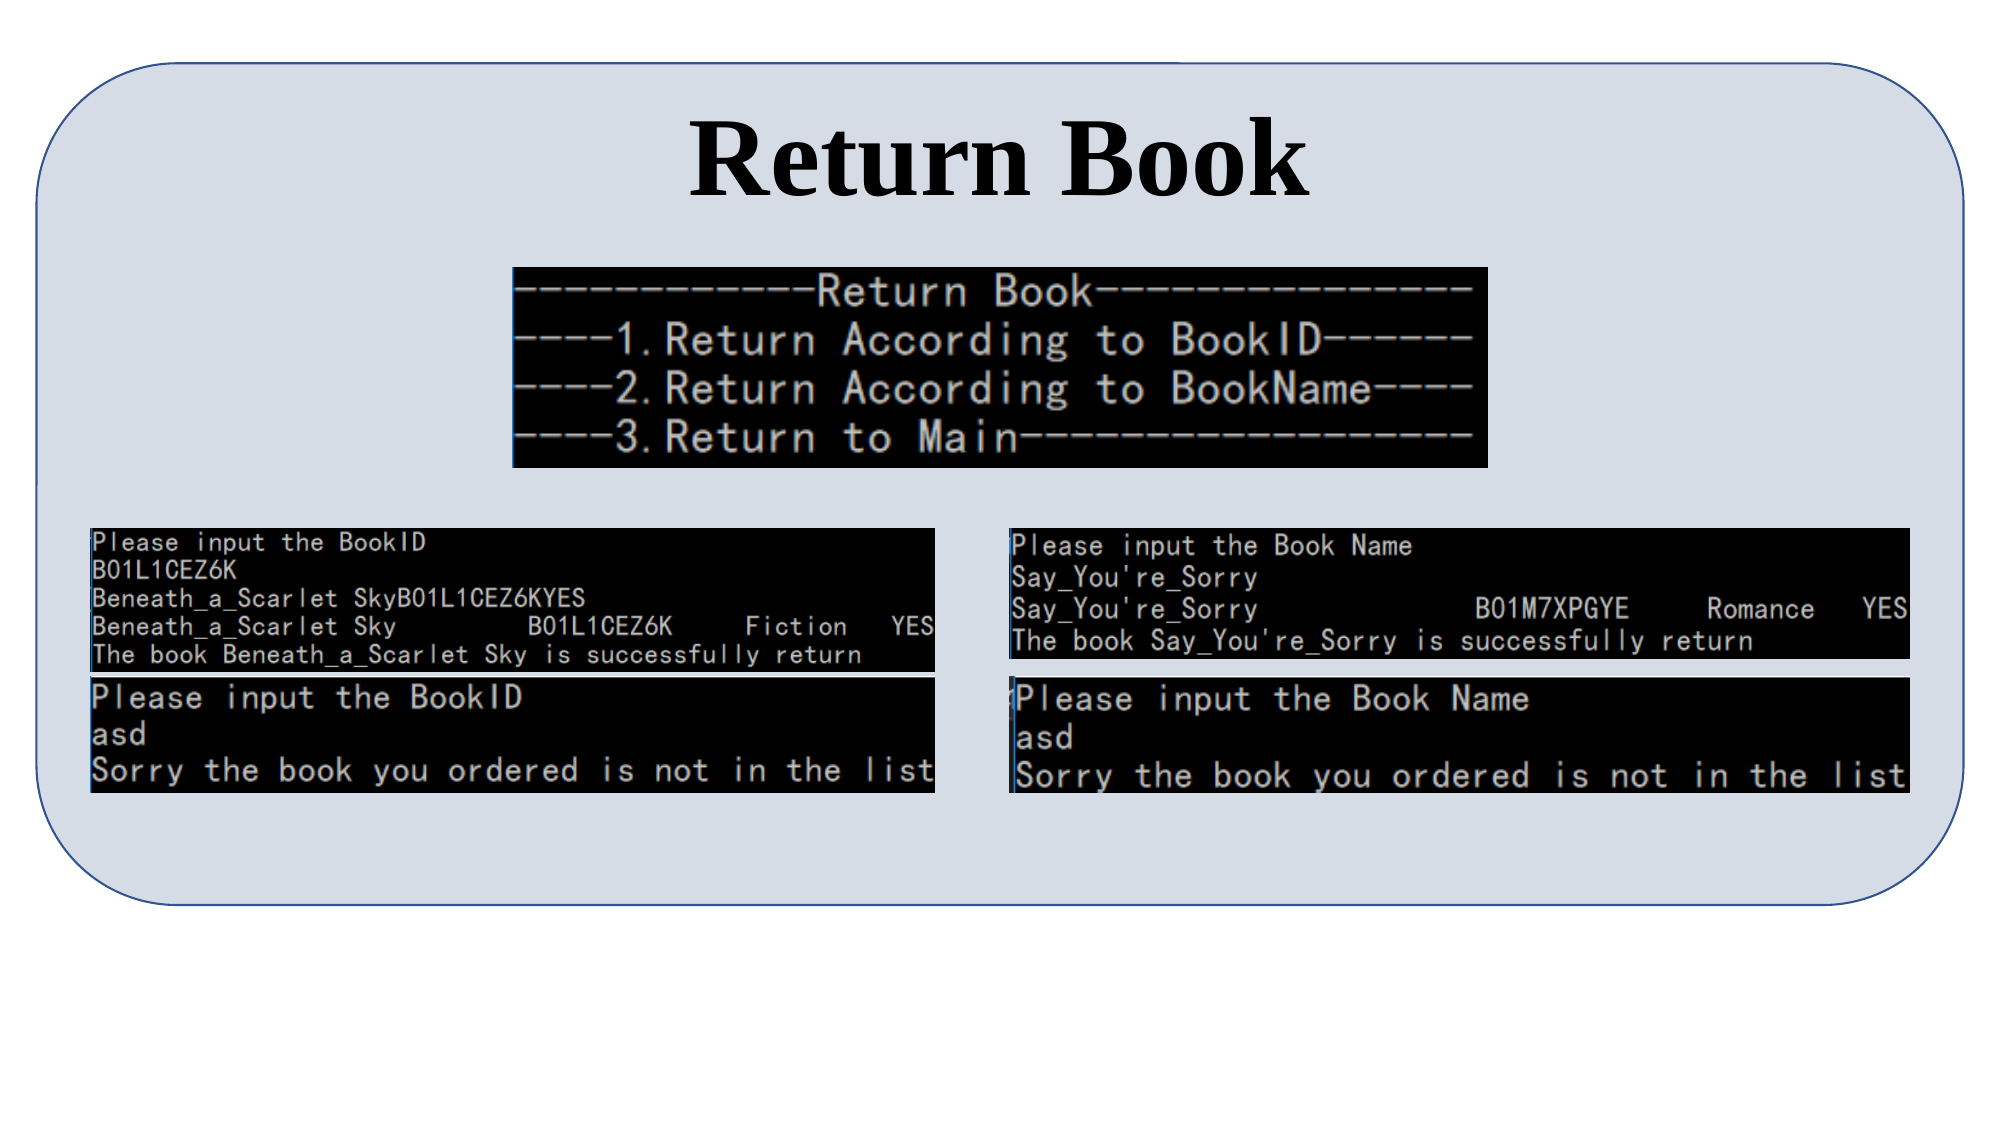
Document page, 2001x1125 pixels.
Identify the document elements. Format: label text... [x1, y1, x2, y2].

picture [512, 267, 1488, 468]
text_box Return Book [673, 75, 1327, 226]
picture [90, 676, 935, 793]
picture [1009, 528, 1910, 659]
text_box [35, 62, 1965, 907]
picture [1009, 676, 1910, 793]
picture [90, 528, 935, 672]
